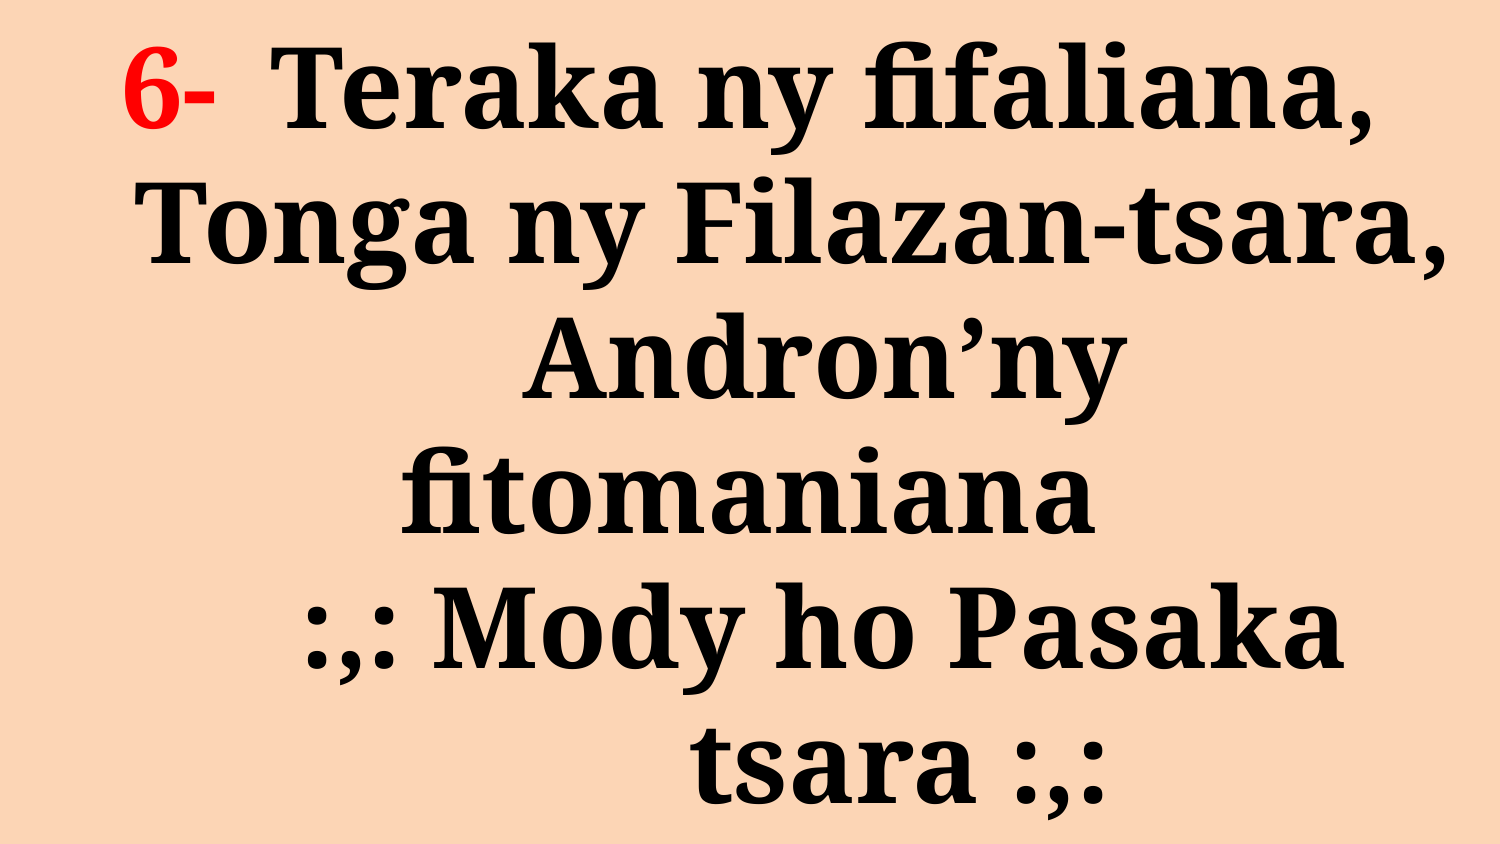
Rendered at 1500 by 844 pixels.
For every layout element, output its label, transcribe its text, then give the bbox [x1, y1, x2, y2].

title 6- Teraka ny fifaliana, Tonga ny Filazan-tsara, Andron’ny fitomaniana :,: Mody ho Pasaka tsara :,: [0, 8, 1500, 844]
